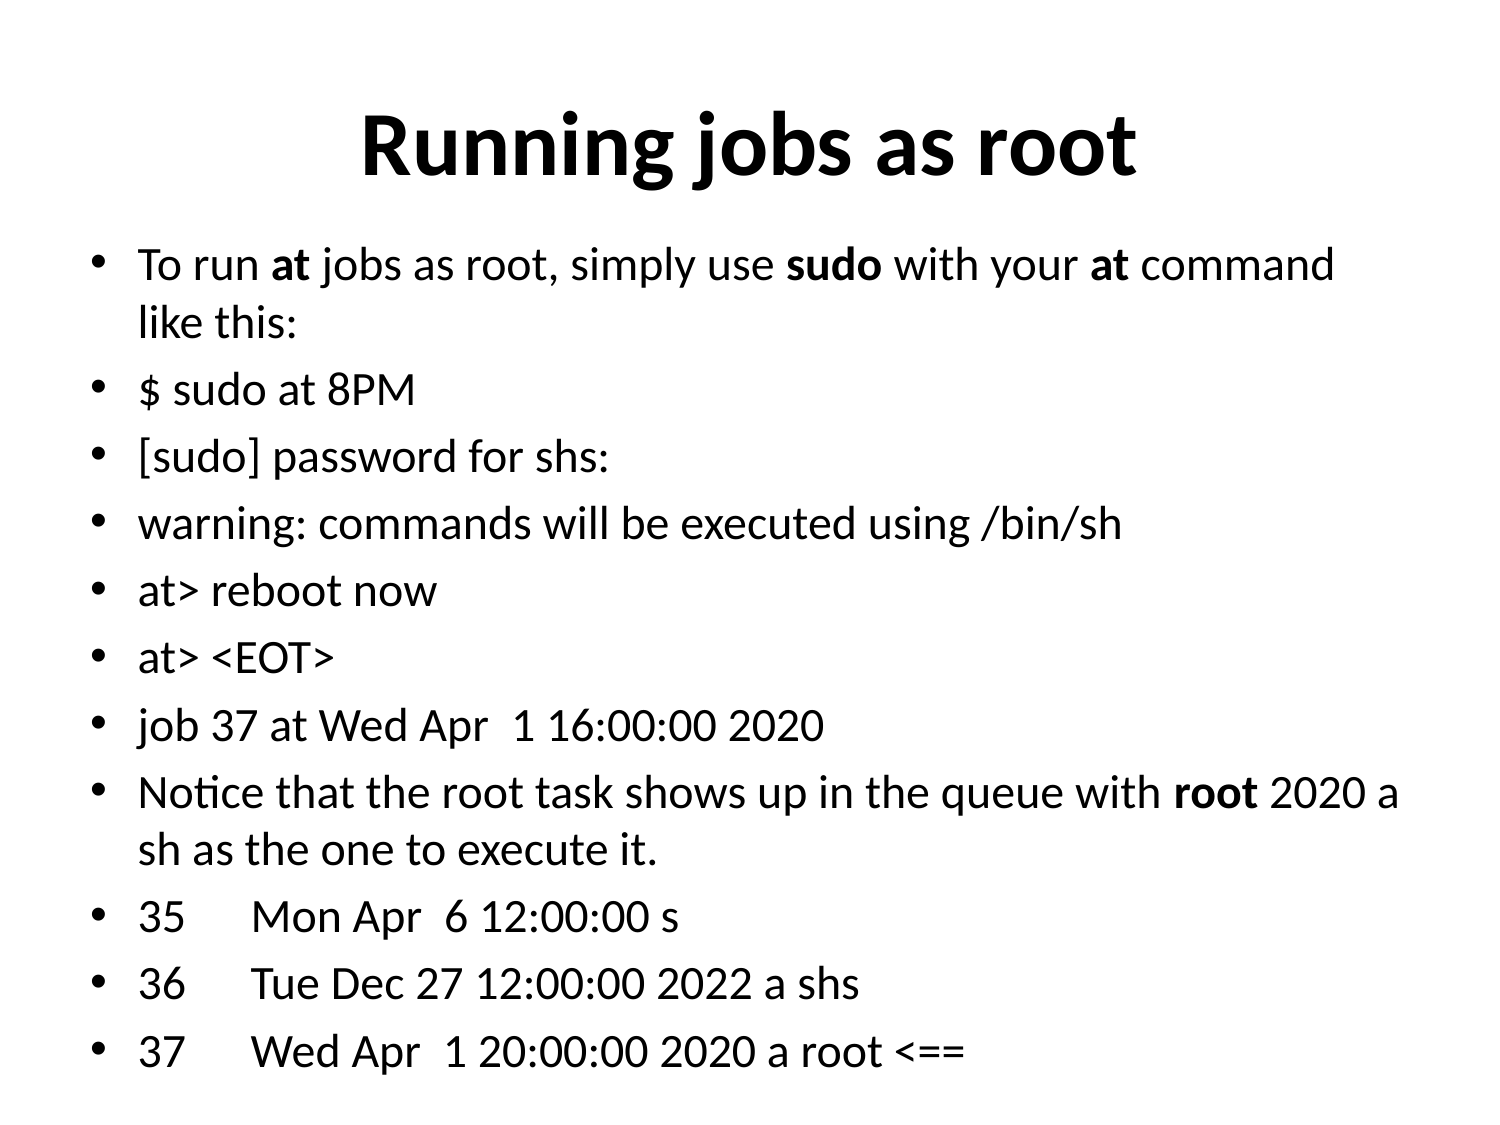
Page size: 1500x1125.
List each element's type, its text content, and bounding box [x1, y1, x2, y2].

list To run at jobs as root, simply use sudo with your at command like this: $ sudo at 8PM [sudo] password for shs: warning: commands will be executed using /bin/sh at> reboot now at> <EOT> job 37 at Wed Apr 1 16:00:00 2020 Notice that the root task shows up in the queue with root 2020 a sh as the one to execute it. 35 Mon Apr 6 12:00:00 s 36 Tue Dec 27 12:00:00 2022 a shs 37 Wed Apr 1 20:00:00 2020 a root <== [75, 224, 1425, 1088]
title Running jobs as root [75, 45, 1425, 224]
